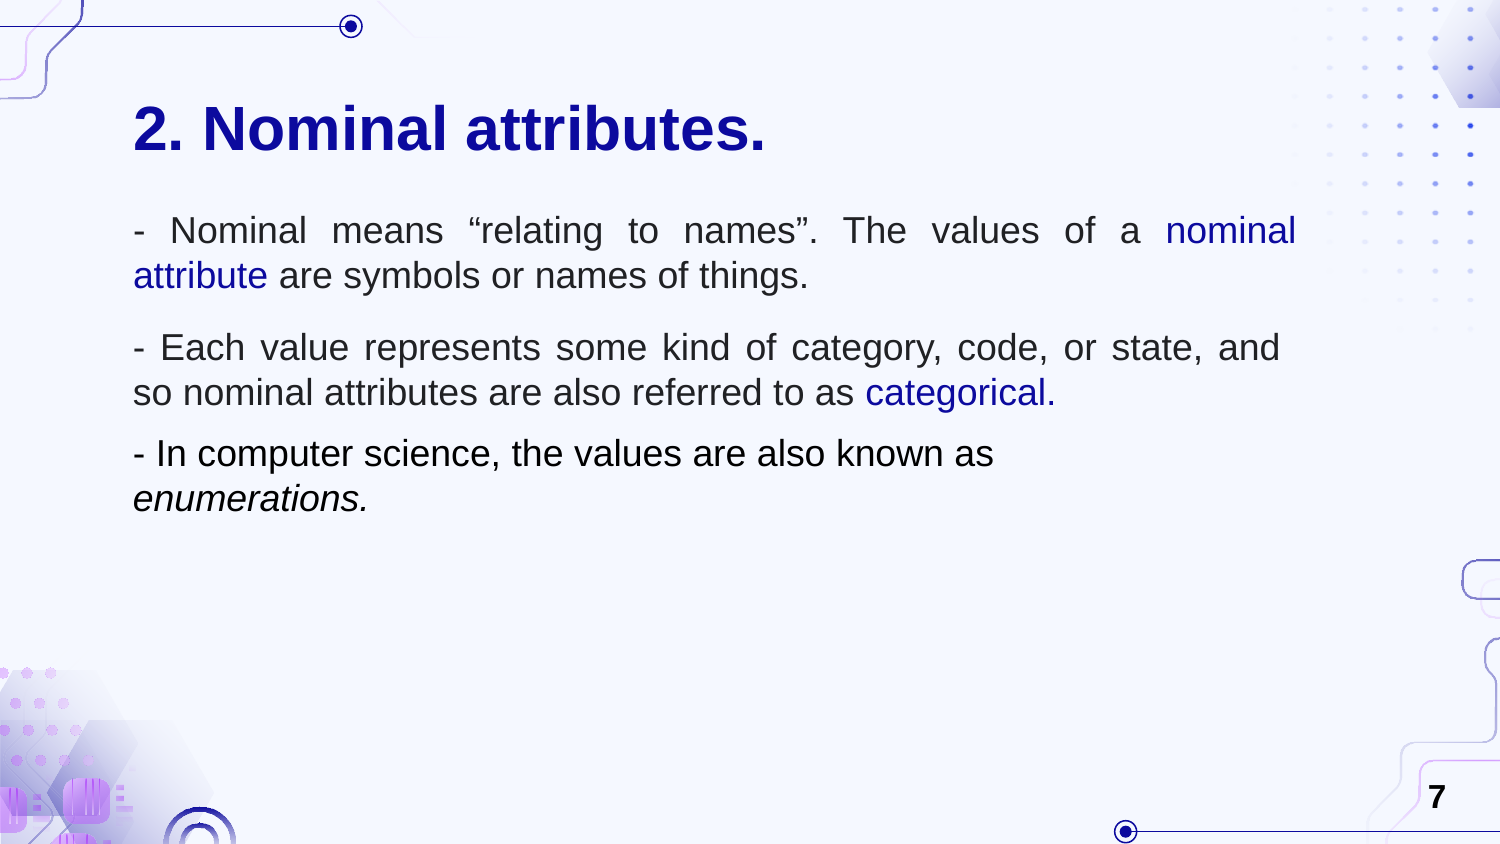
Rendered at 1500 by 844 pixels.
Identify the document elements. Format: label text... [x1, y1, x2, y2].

subtitle - Nominal means “relating to names”. The values of a nominal attribute are symbols or names of things. [118, 191, 1312, 307]
text_box - In computer science, the values are also known as enumerations. [118, 421, 1200, 527]
picture [1243, 0, 1500, 352]
text_box 7 [1413, 767, 1462, 823]
text_box - Each value represents some kind of category, code, or state, and so nominal attributes are also referred to as categorical. [118, 315, 1296, 421]
title 2. Nominal attributes. [118, 72, 1382, 167]
